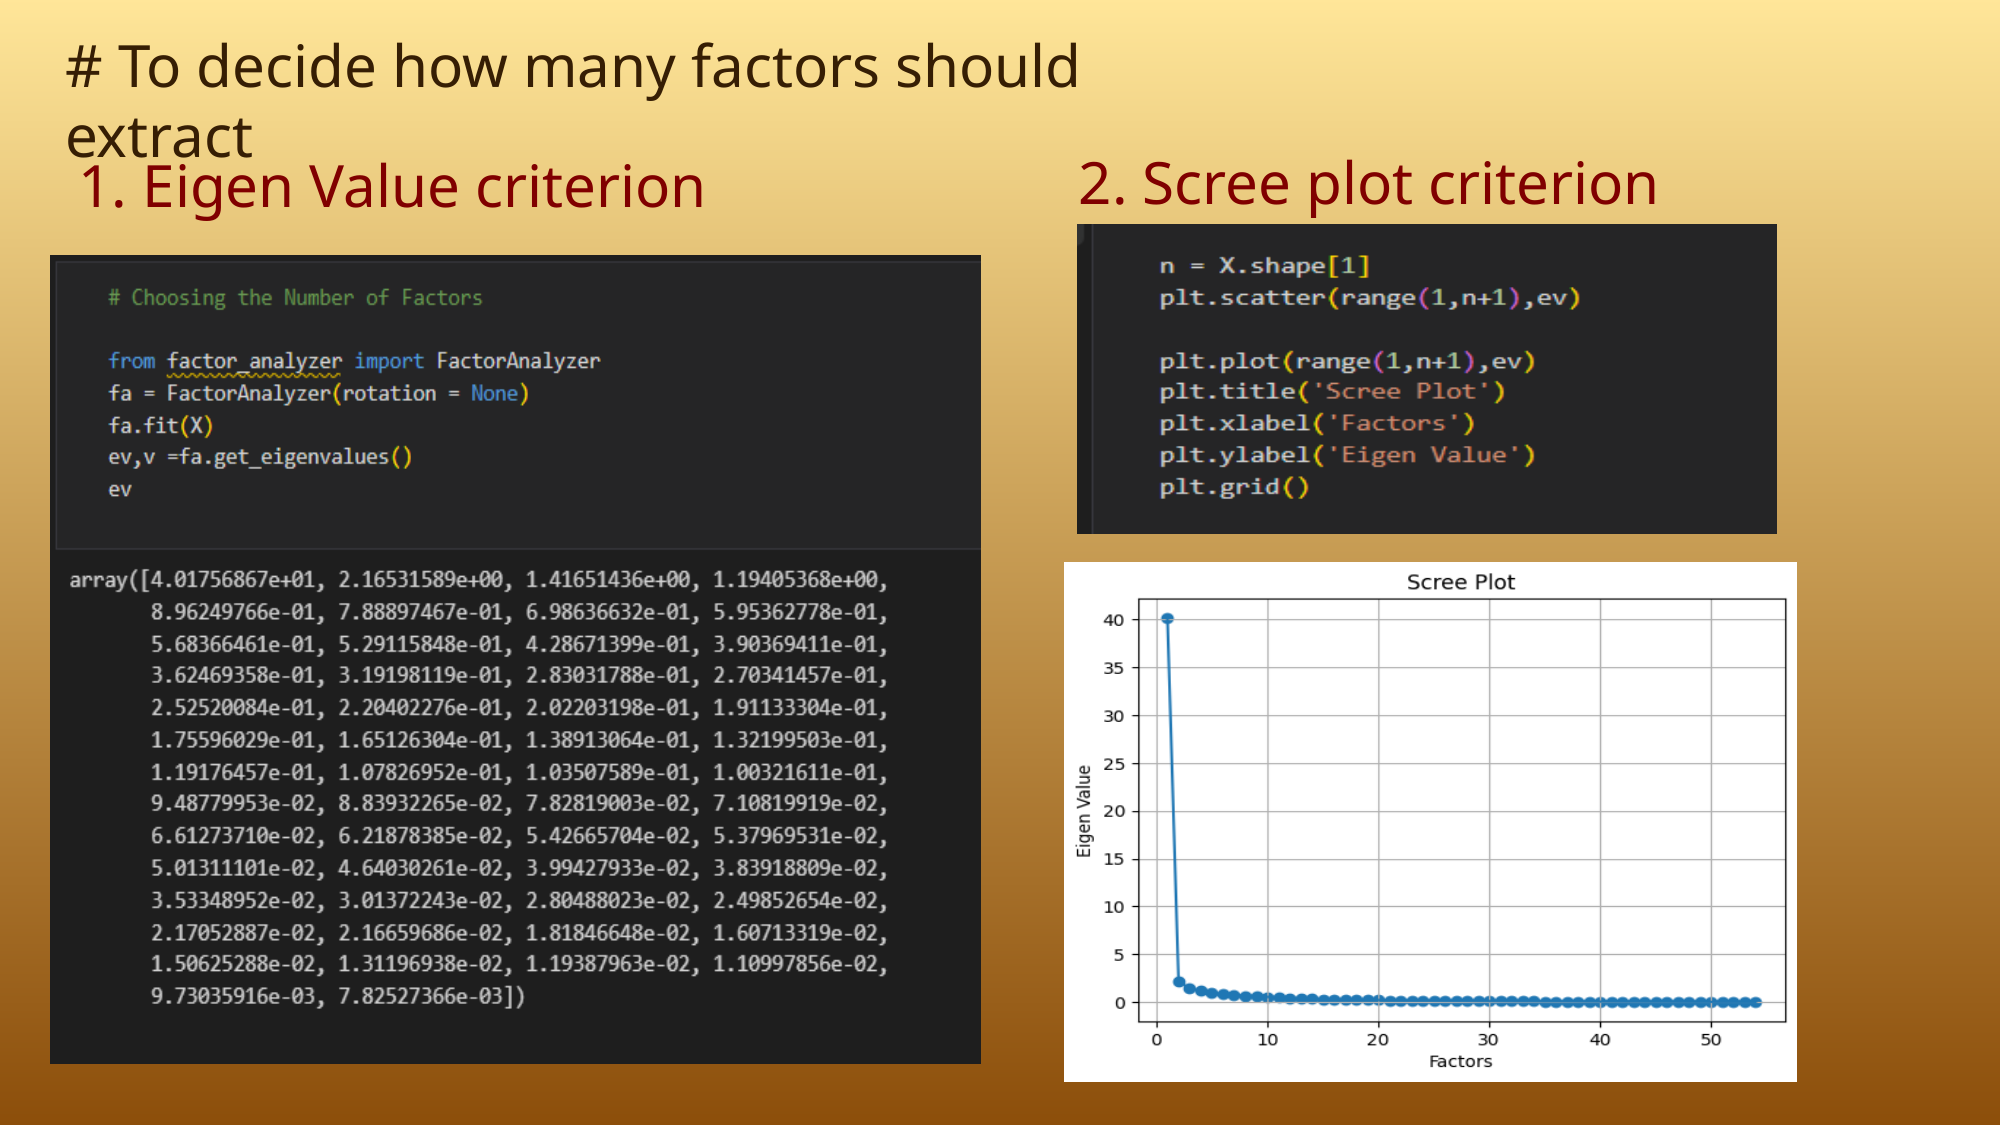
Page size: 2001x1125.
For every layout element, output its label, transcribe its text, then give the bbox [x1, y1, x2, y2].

text_box 1. Eigen Value criterion [63, 142, 936, 227]
text_box 2. Scree plot criterion [1064, 138, 1936, 224]
text_box # To decide how many factors should extract [50, 22, 1149, 177]
picture [1077, 224, 1777, 534]
picture [1064, 562, 1797, 1082]
picture [50, 255, 981, 1064]
